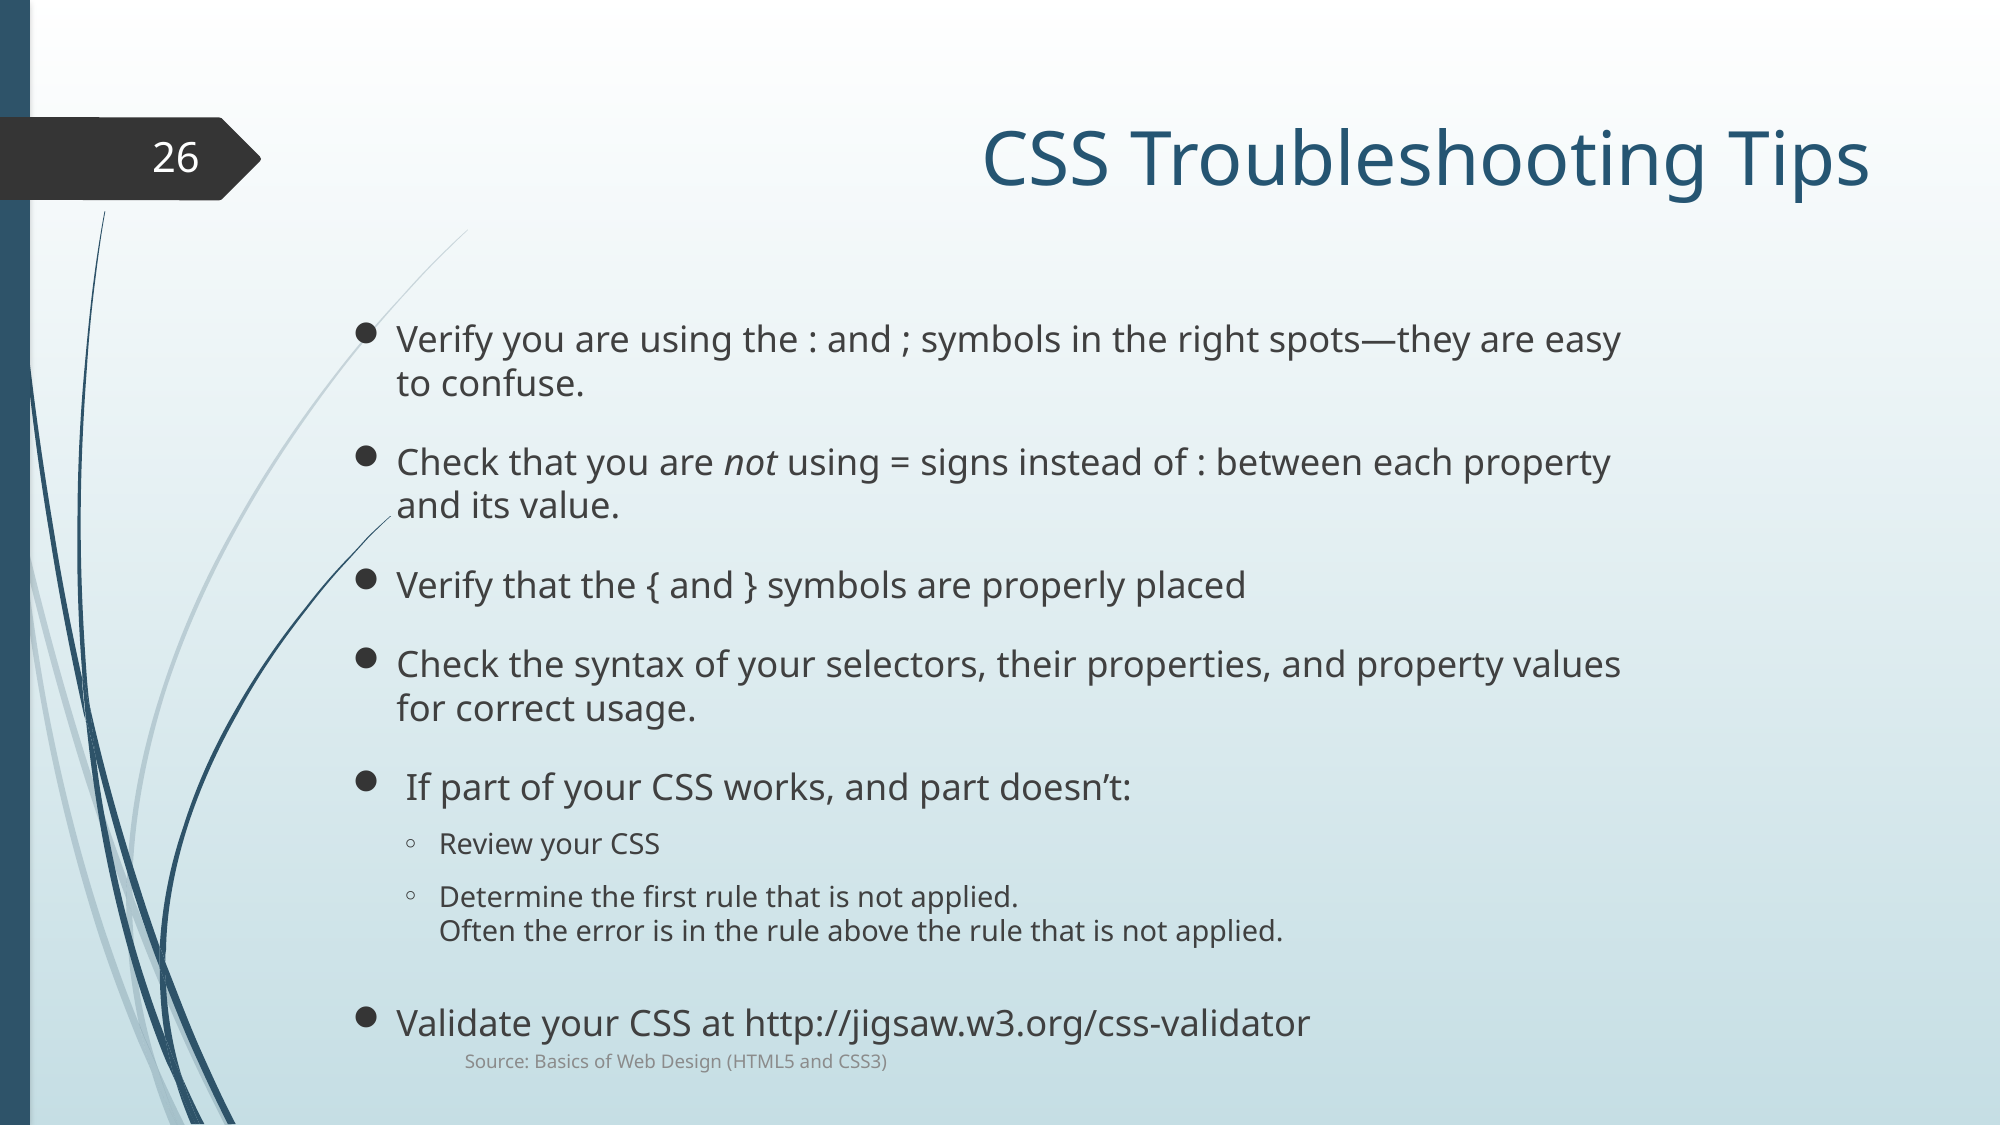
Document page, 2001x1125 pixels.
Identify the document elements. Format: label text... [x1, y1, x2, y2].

title CSS Troubleshooting Tips [425, 102, 1888, 313]
slide_number 26 [87, 129, 216, 190]
list Verify you are using the : and ; symbols in the right spots—they are easy to confuse. Check that you are not using = signs instead of : between each property and its value. Verify that the { and } symbols are properly placed Check the syntax of your selectors, their properties, and property values for correct usage. If part of your CSS works, and part doesn’t: Review your CSS Determine the first rule that is not applied. Often the error is in the rule above the rule that is not applied. Validate your CSS at http://jigsaw.w3.org/css-validator [324, 308, 1675, 1059]
text_box Source: Basics of Web Design (HTML5 and CSS3) [449, 1031, 1700, 1092]
